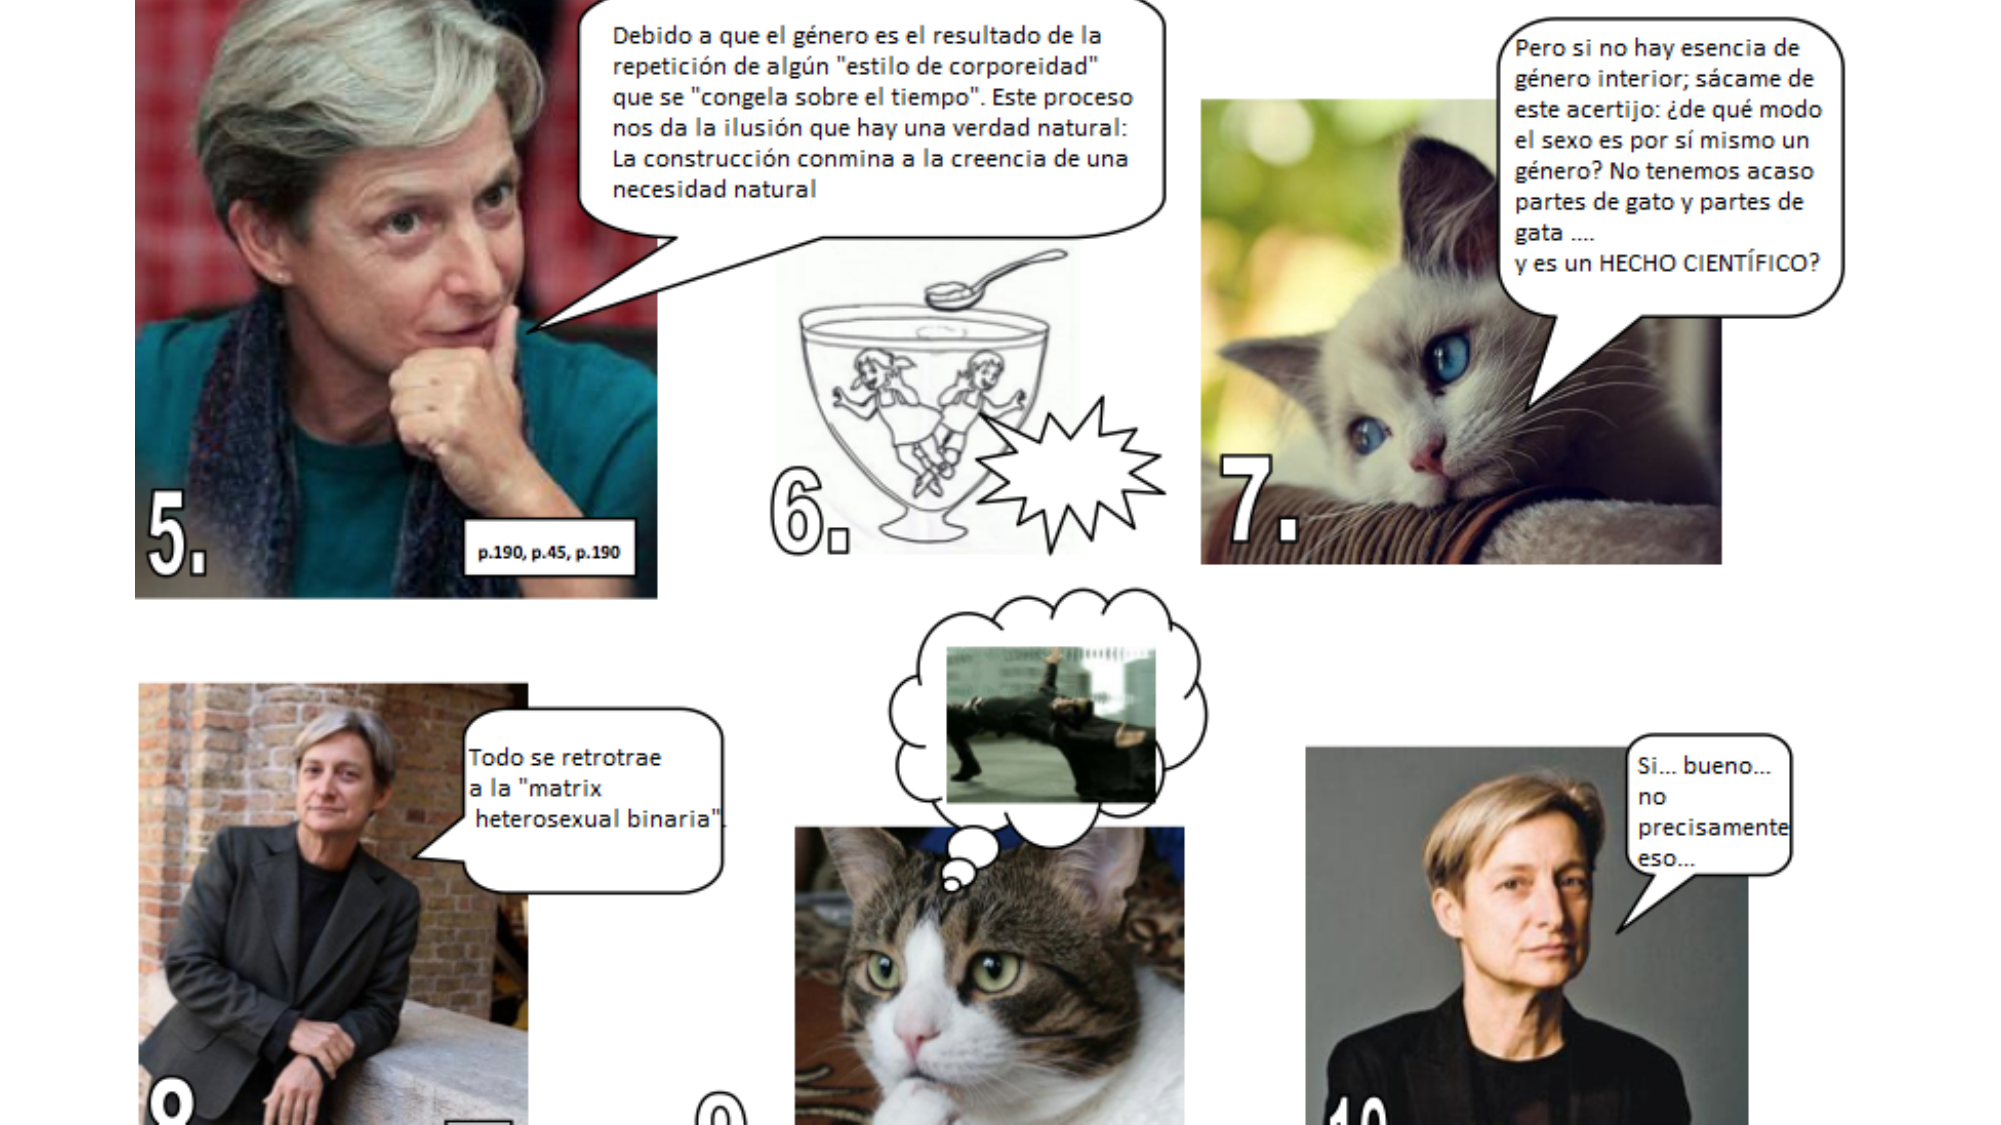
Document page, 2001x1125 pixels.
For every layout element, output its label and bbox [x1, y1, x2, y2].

picture [135, 0, 1868, 1125]
